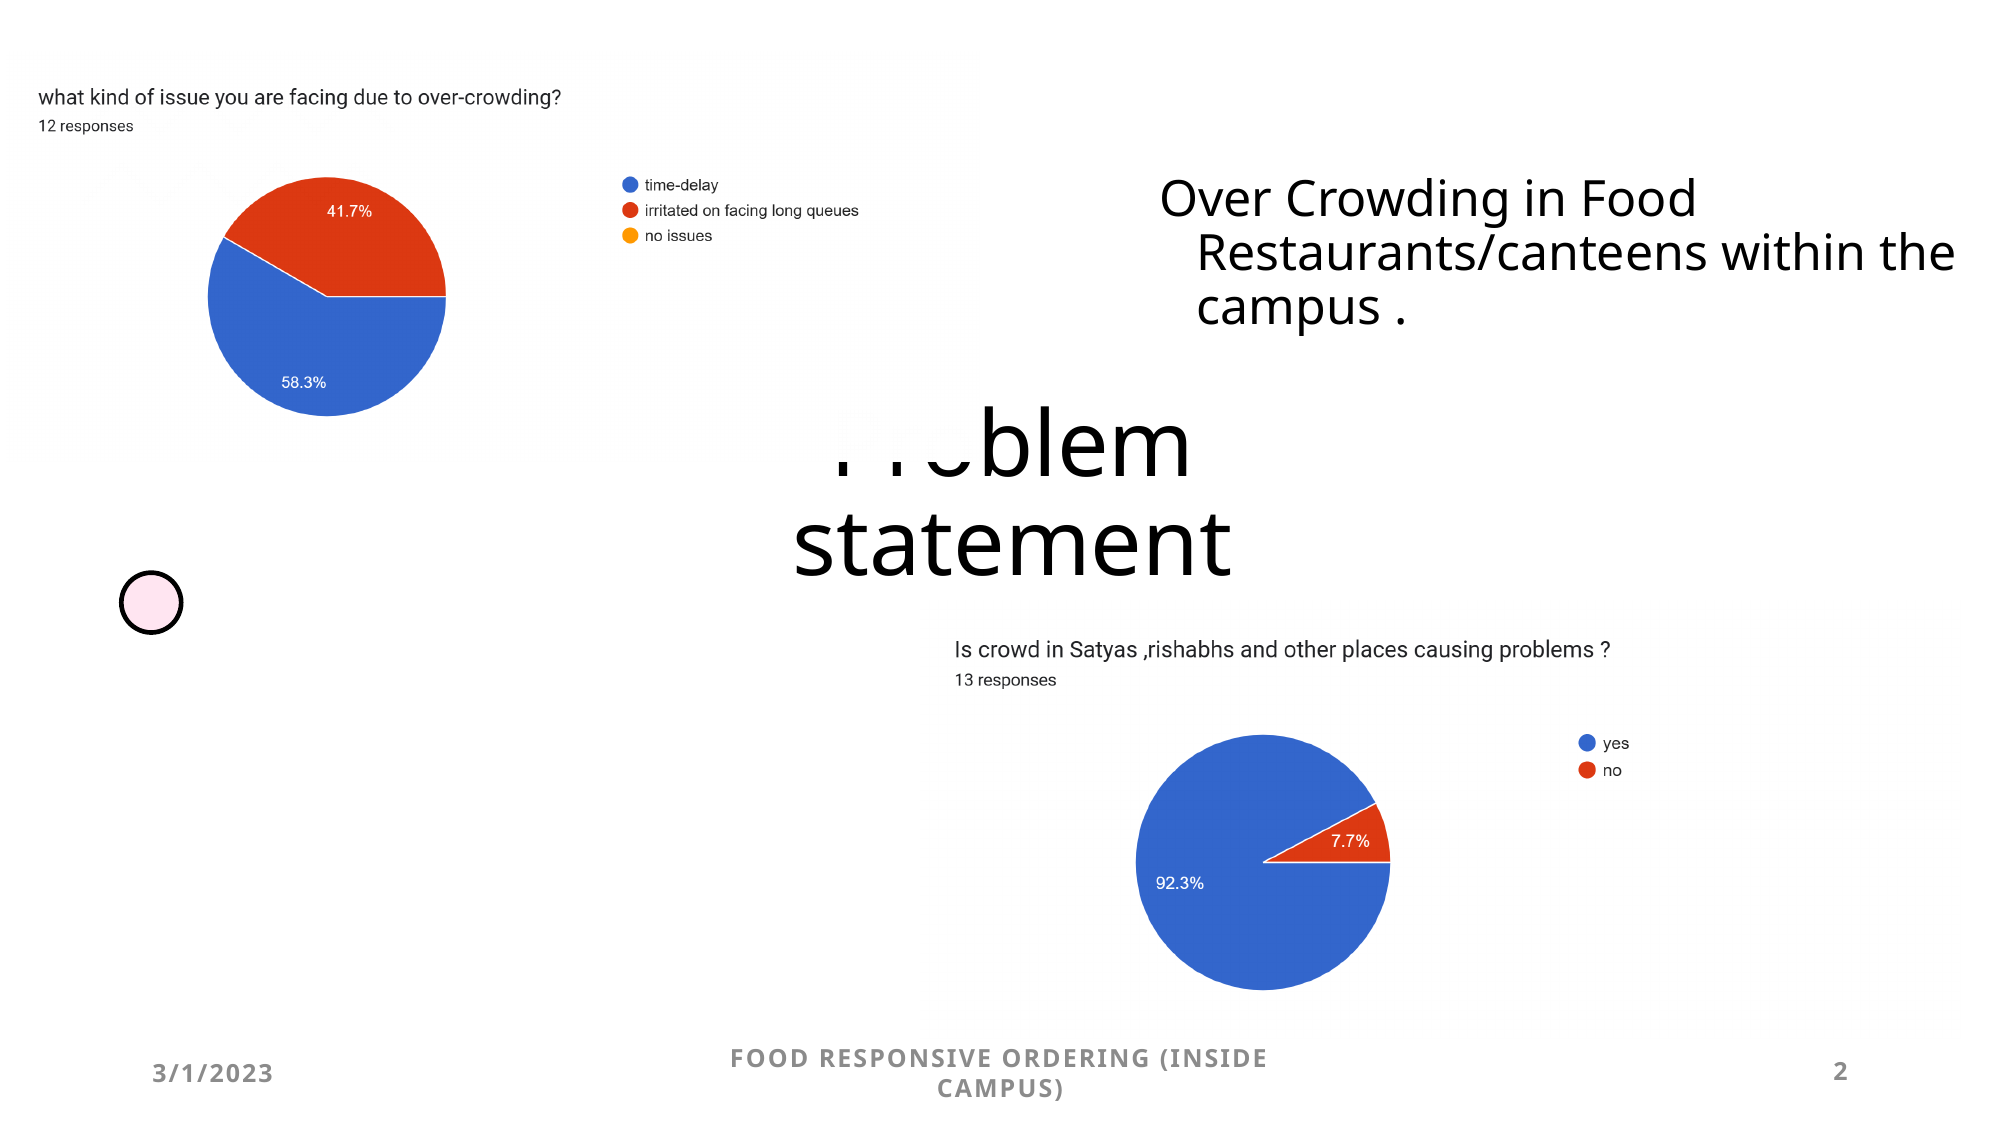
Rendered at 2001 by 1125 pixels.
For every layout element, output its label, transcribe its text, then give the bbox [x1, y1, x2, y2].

picture [5, 51, 980, 462]
footer Food responsive ordering (inside campus) [662, 1042, 1338, 1103]
picture [920, 600, 1961, 1039]
title Problem statement [584, 412, 1144, 603]
list Over Crowding in Food Restaurants/canteens within the campus . [1144, 165, 2000, 880]
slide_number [137, 1042, 588, 1103]
slide_number 2 [1412, 1042, 1863, 1103]
